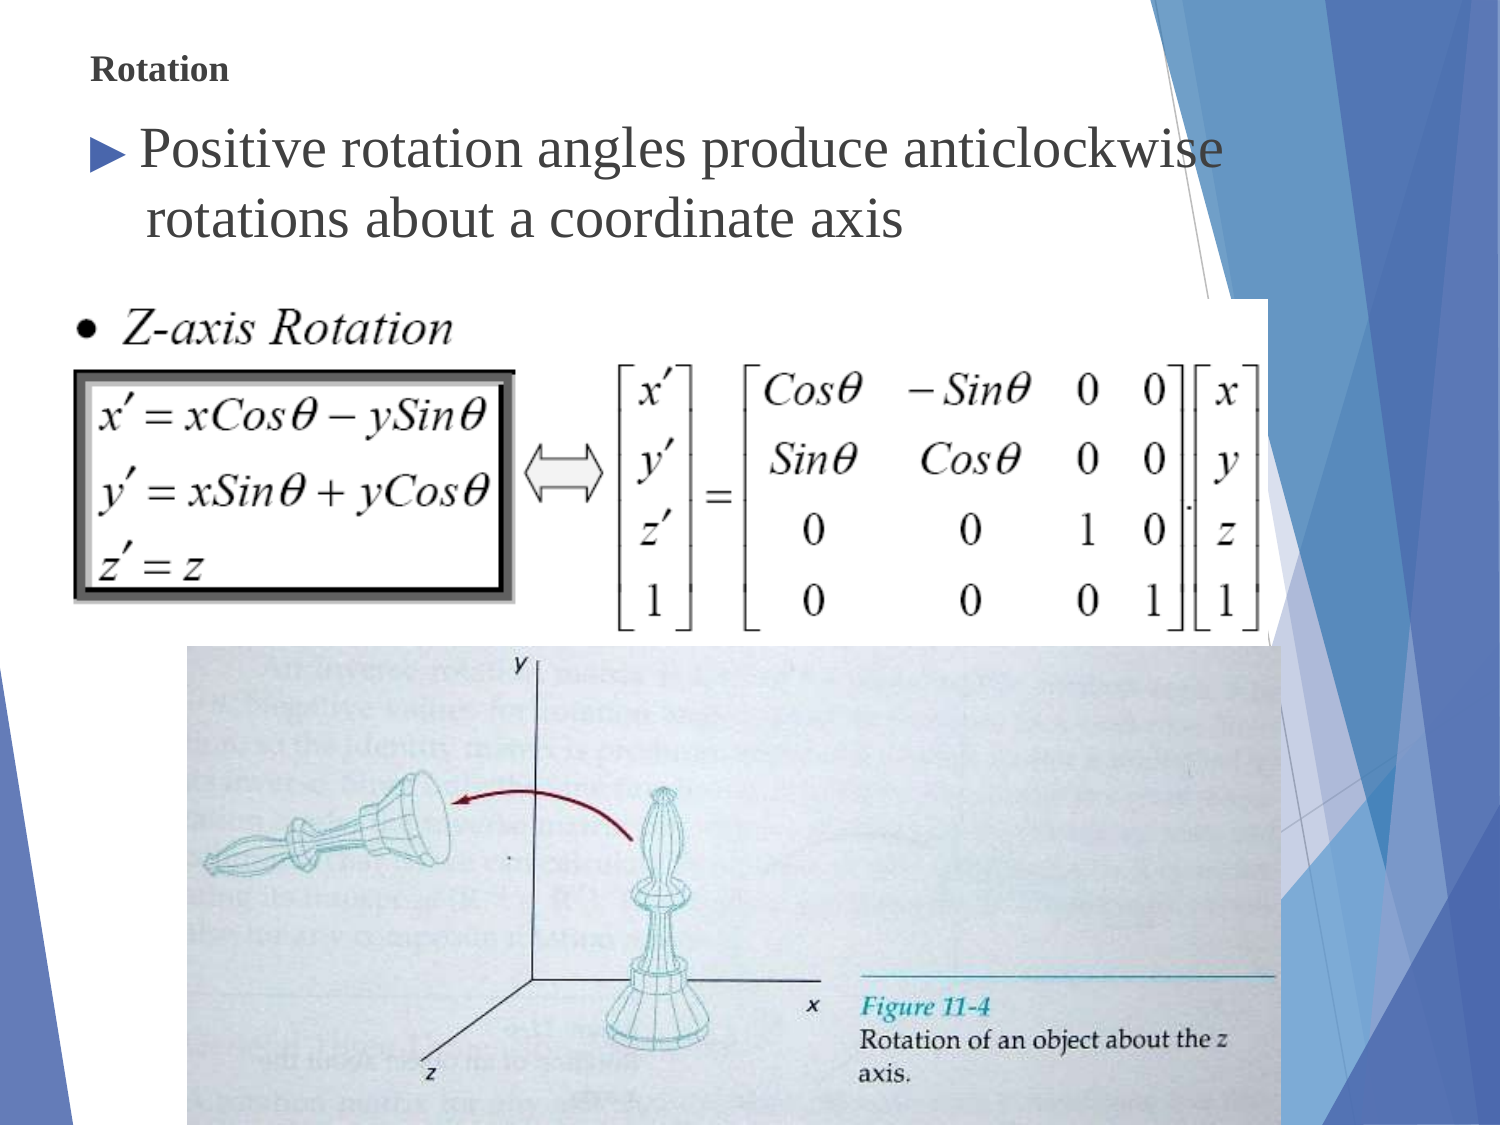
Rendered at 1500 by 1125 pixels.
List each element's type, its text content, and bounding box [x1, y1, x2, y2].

title ▶ Positive rotation angles produce anticlockwise rotations about a coordinate axis [87, 78, 1413, 297]
text_box Rotation [87, 41, 232, 78]
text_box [62, 299, 1281, 1125]
